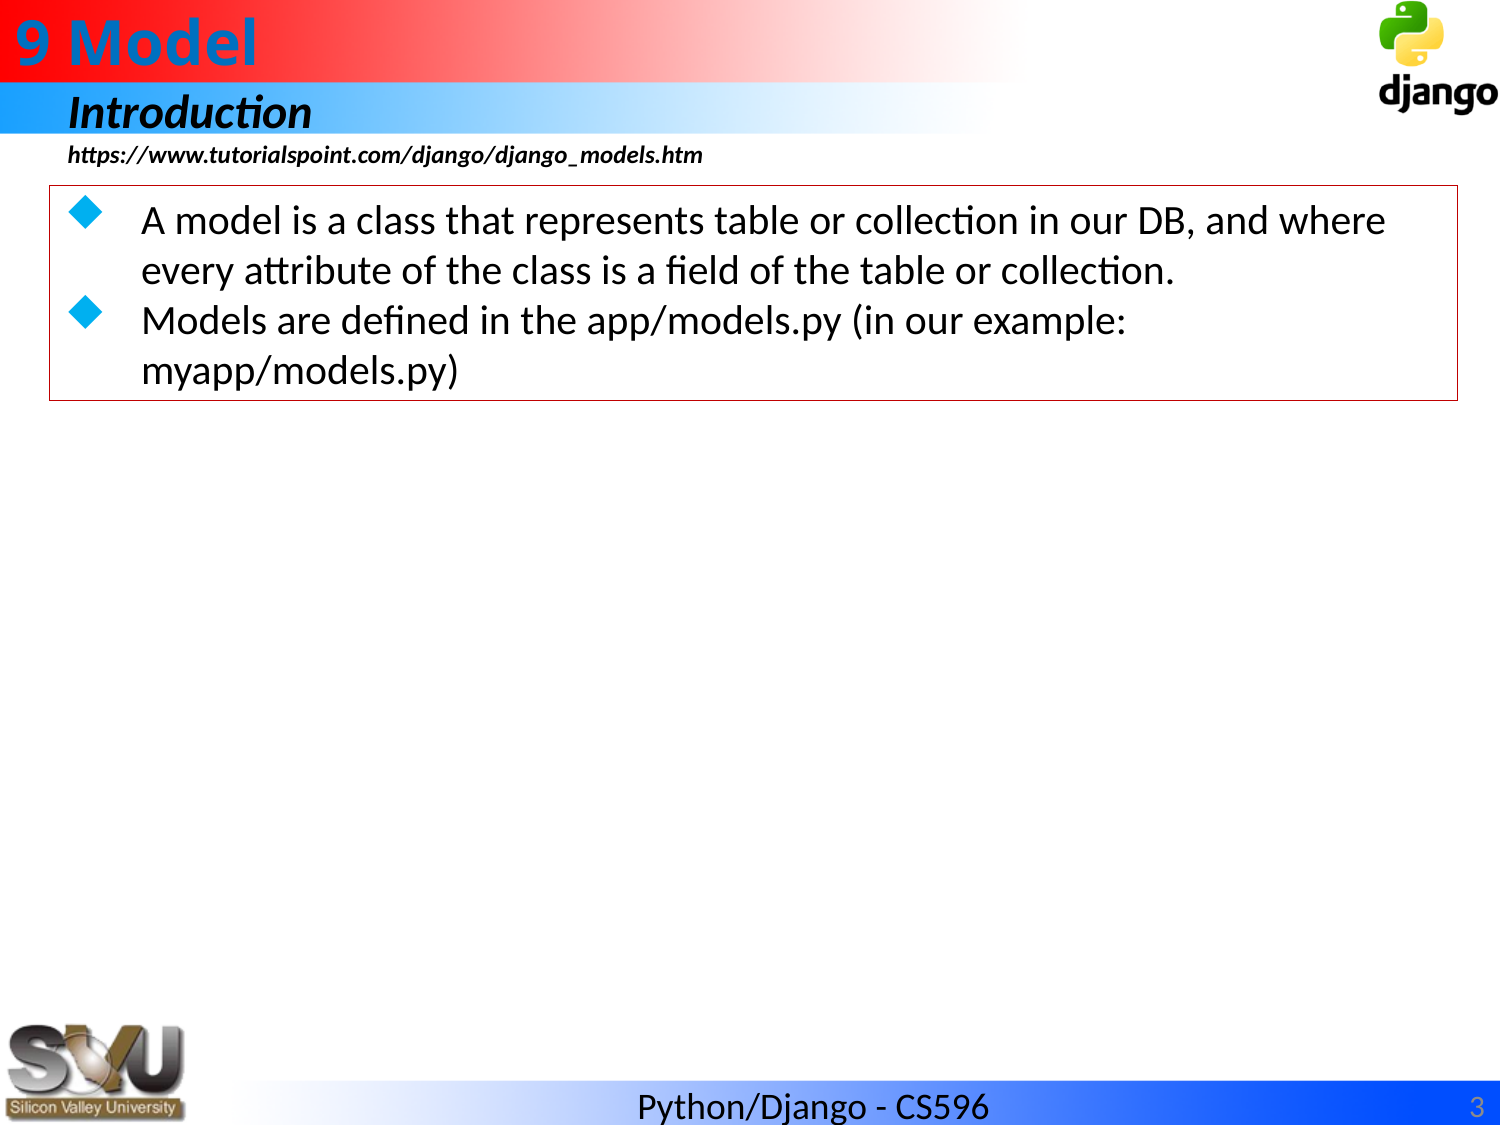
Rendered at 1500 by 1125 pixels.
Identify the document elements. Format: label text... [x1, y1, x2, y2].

text_box Introduction https://www.tutorialspoint.com/django/django_models.htm [52, 73, 1008, 176]
title 9 Model [0, 0, 1375, 95]
slide_number 3 [1162, 1074, 1500, 1125]
picture [0, 0, 1500, 1125]
text_box Python/Django - CS596 [462, 1075, 1165, 1125]
text_box A model is a class that represents table or collection in our DB, and where every attribute of the class is a field of the table or collection. Models are defined in the app/models.py (in our example: myapp/models.py) [49, 185, 1458, 401]
